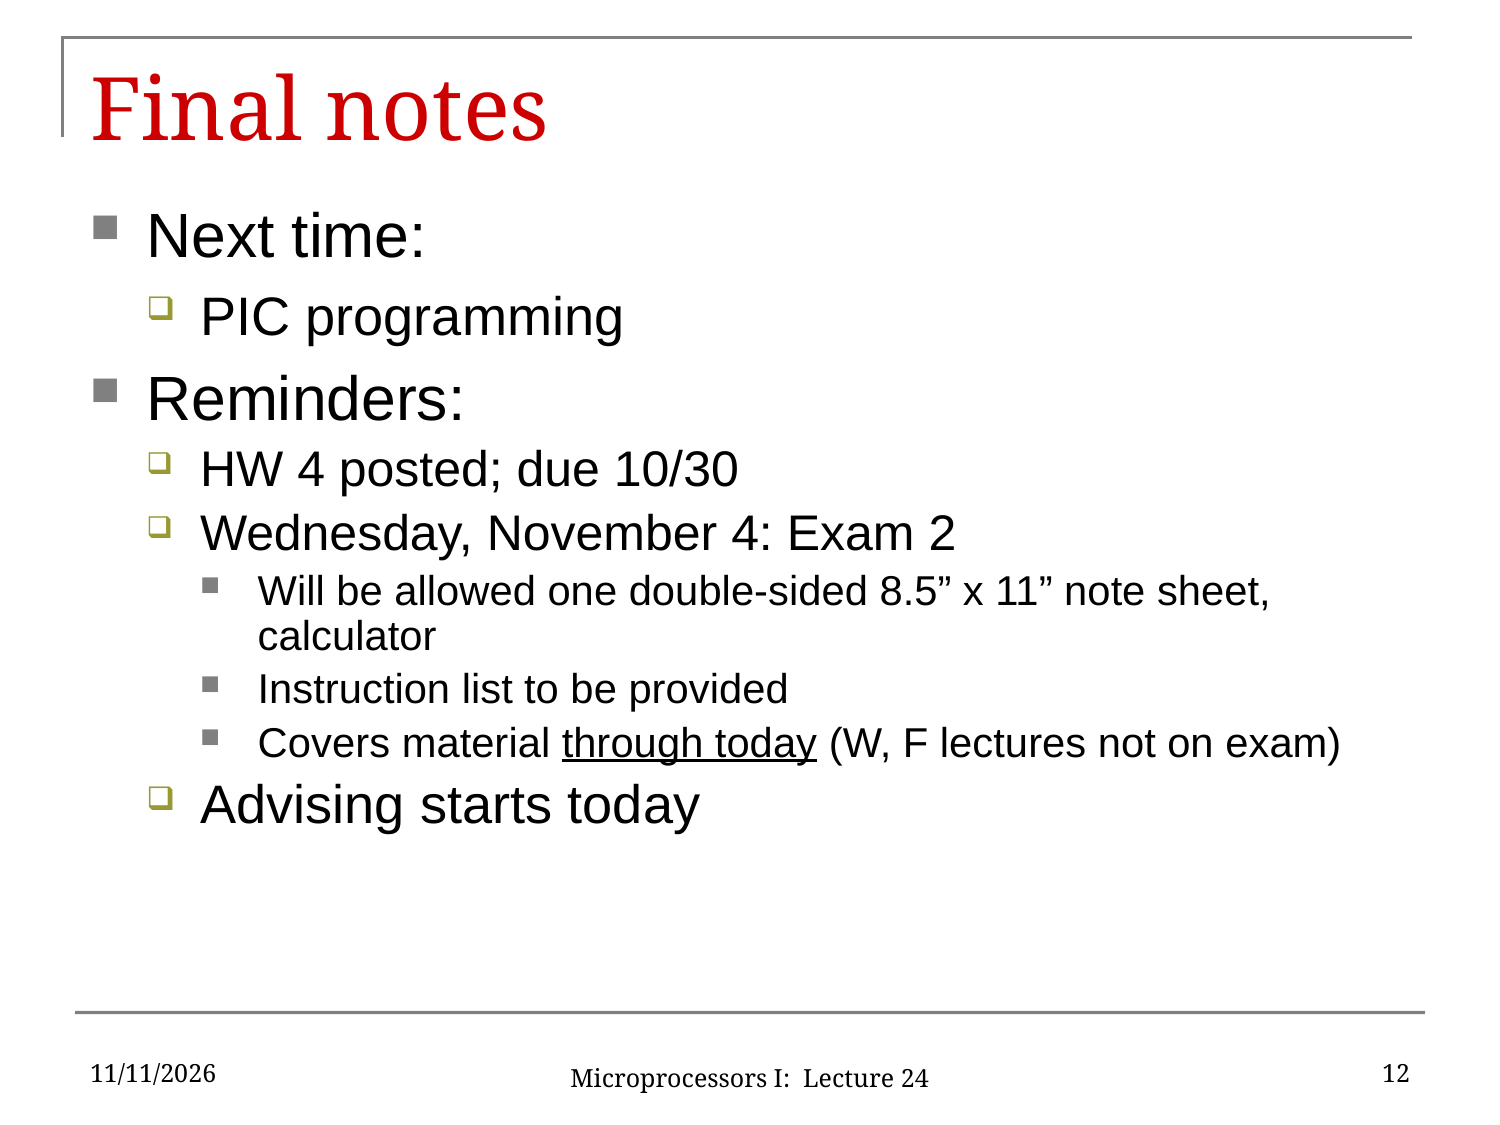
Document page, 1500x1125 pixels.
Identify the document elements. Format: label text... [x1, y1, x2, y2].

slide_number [74, 1023, 426, 1100]
title Final notes [75, 45, 1425, 163]
slide_number 12 [1074, 1023, 1426, 1100]
footer Microprocessors I: Lecture 24 [512, 1024, 988, 1101]
list Next time: PIC programming Reminders: HW 4 posted; due 10/30 Wednesday, November 4: Exam 2 Will be allowed one double-sided 8.5” x 11” note sheet, calculator Instruction list to be provided Covers material through today (W, F lectures not on exam) Advising starts today [75, 187, 1425, 1006]
